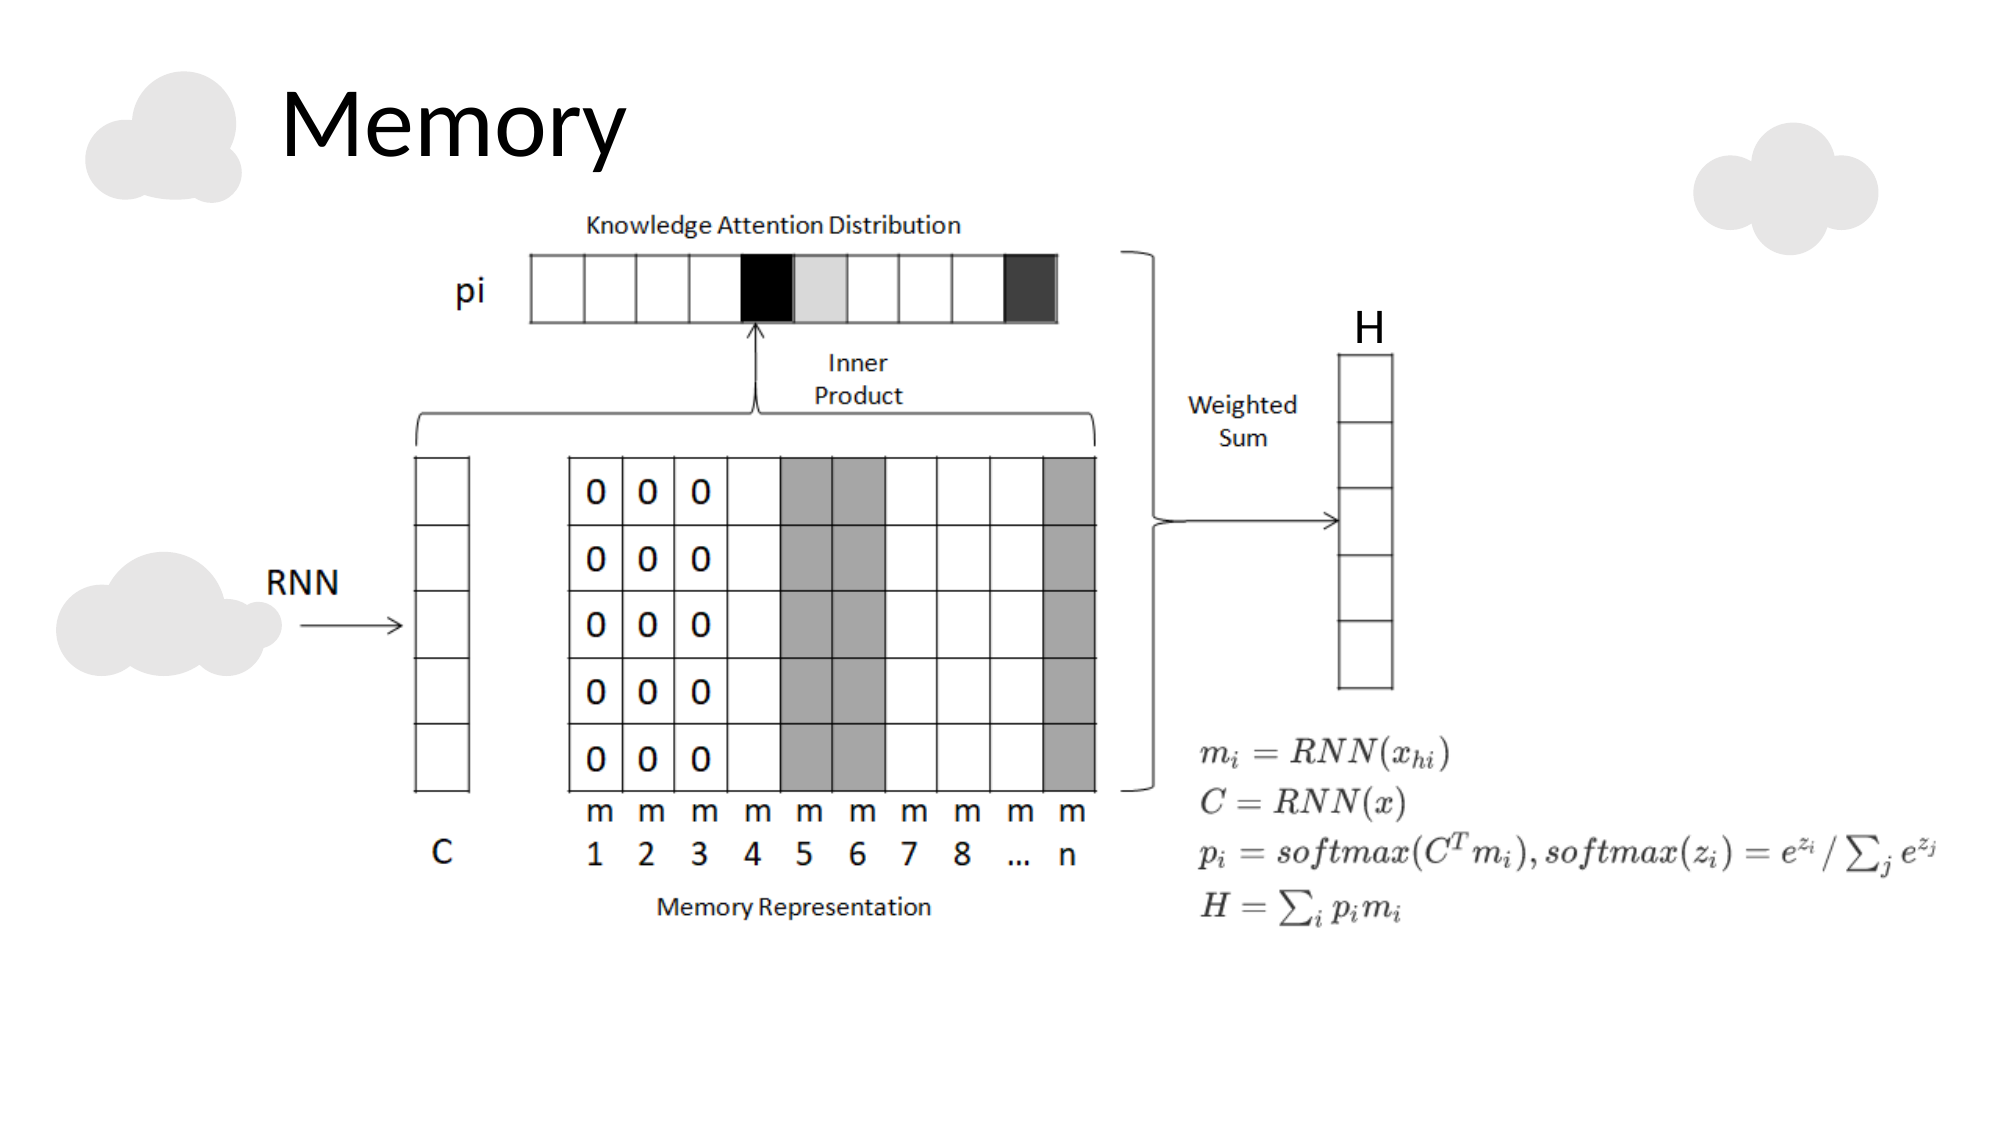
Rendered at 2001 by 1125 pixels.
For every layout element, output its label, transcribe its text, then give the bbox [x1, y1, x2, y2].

picture [1167, 706, 1975, 953]
text_box [1693, 122, 1879, 256]
text_box [56, 556, 141, 677]
text_box Memory [264, 49, 666, 185]
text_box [141, 186, 1568, 950]
text_box [85, 71, 242, 200]
